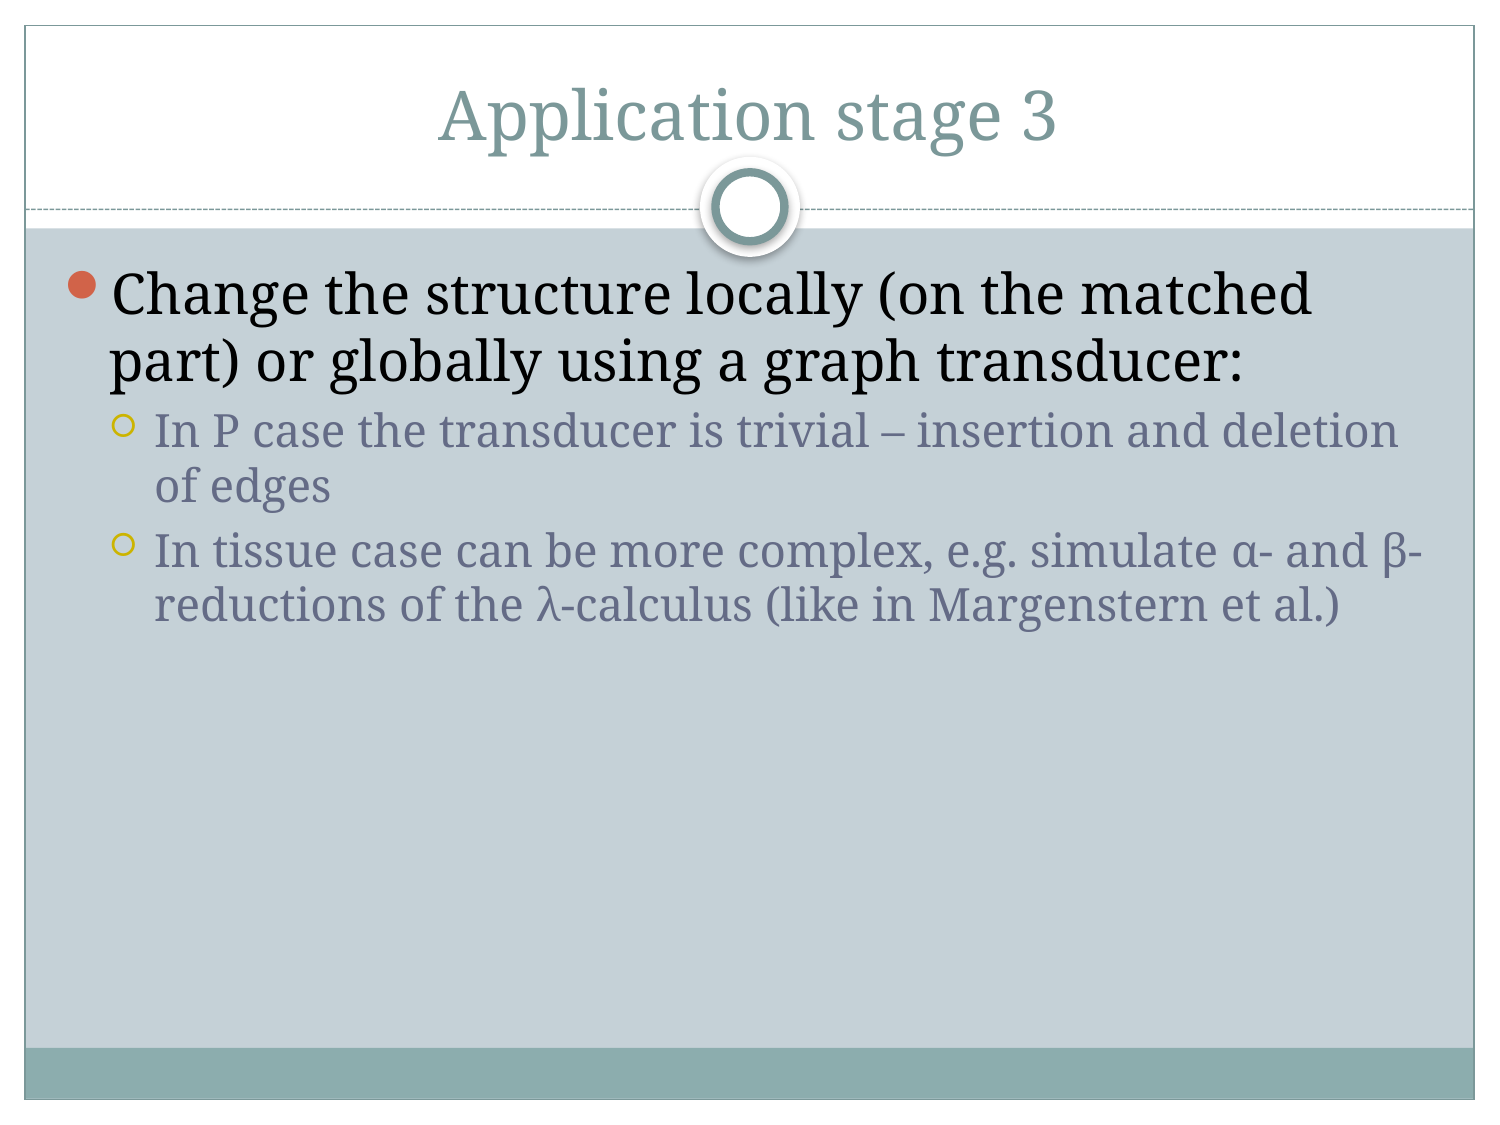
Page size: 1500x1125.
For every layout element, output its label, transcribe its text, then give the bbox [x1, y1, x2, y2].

list Change the structure locally (on the matched part) or globally using a graph transducer: In P case the transducer is trivial – insertion and deletion of edges In tissue case can be more complex, e.g. simulate α- and β- reductions of the λ-calculus (like in Margenstern et al.) [49, 250, 1445, 1001]
title Application stage 3 [49, 37, 1450, 162]
